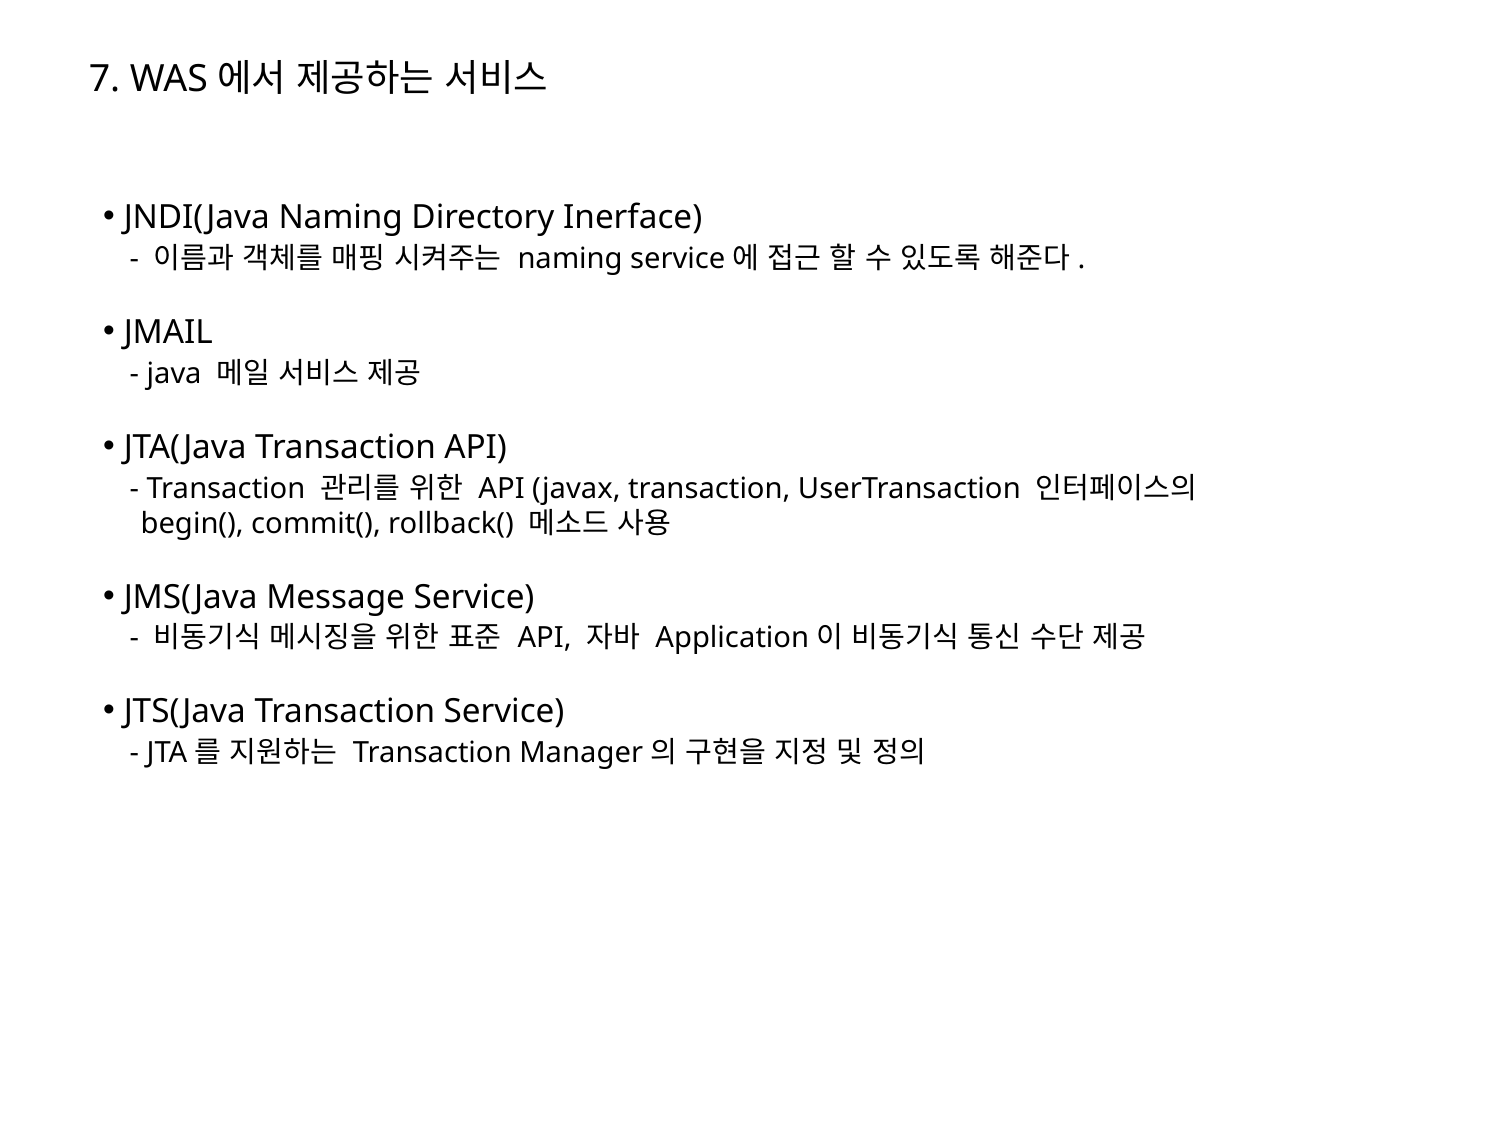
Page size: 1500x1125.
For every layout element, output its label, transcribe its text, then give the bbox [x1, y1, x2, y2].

text_box 7. WAS에서 제공하는 서비스 [74, 46, 564, 107]
text_box JNDI(Java Naming Directory Inerface) - 이름과 객체를 매핑 시켜주는 naming service에 접근 할 수 있도록 해준다. JMAIL - java 메일 서비스 제공 JTA(Java Transaction API) - Transaction 관리를 위한 API (javax, transaction, UserTransaction 인터페이스의 begin(), commit(), rollback() 메소드 사용 JMS(Java Message Service) - 비동기식 메시징을 위한 표준 API, 자바 Application이 비동기식 통신 수단 제공 JTS(Java Transaction Service) - JTA를 지원하는 Transaction Manager의 구현을 지정 및 정의 [88, 187, 1412, 777]
